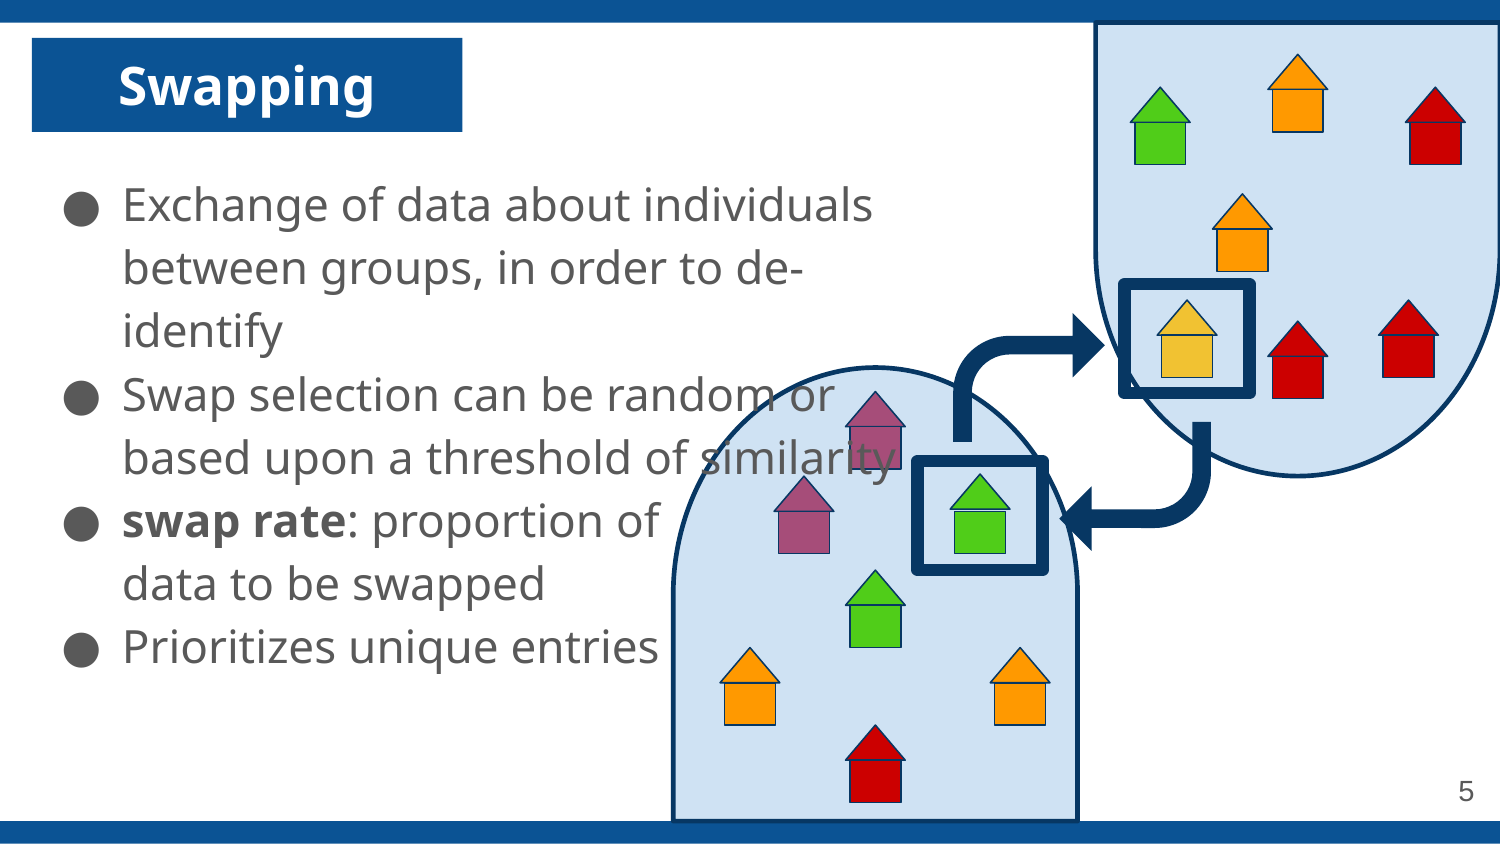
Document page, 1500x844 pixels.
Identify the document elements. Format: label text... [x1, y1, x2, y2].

text_box [1267, 321, 1328, 357]
slide_number ‹#› [1381, 750, 1490, 831]
text_box [1124, 284, 1250, 394]
text_box [1217, 229, 1268, 272]
text_box [1130, 87, 1191, 123]
text_box [673, 467, 1078, 822]
text_box [1095, 22, 1500, 477]
text_box [990, 647, 1051, 683]
text_box [966, 395, 1039, 461]
list Exchange of data about individuals between groups, in order to de-identify Swap selection can be random or based upon a threshold of similarity swap rate: proportion of data to be swapped Prioritizes unique entries [31, 152, 966, 783]
text_box [1409, 122, 1461, 165]
text_box [1405, 87, 1466, 123]
text_box [994, 682, 1046, 726]
text_box [1272, 356, 1324, 399]
text_box [1134, 122, 1186, 165]
text_box [849, 783, 901, 803]
text_box [1272, 89, 1324, 132]
text_box [1267, 54, 1328, 90]
text_box [1378, 300, 1439, 336]
text_box [1383, 335, 1434, 378]
title Swapping [31, 37, 463, 132]
text_box [0, 0, 1500, 23]
text_box [1212, 193, 1273, 230]
text_box [1059, 421, 1211, 551]
text_box [0, 821, 1500, 844]
text_box [966, 461, 1043, 571]
text_box [966, 312, 1105, 442]
